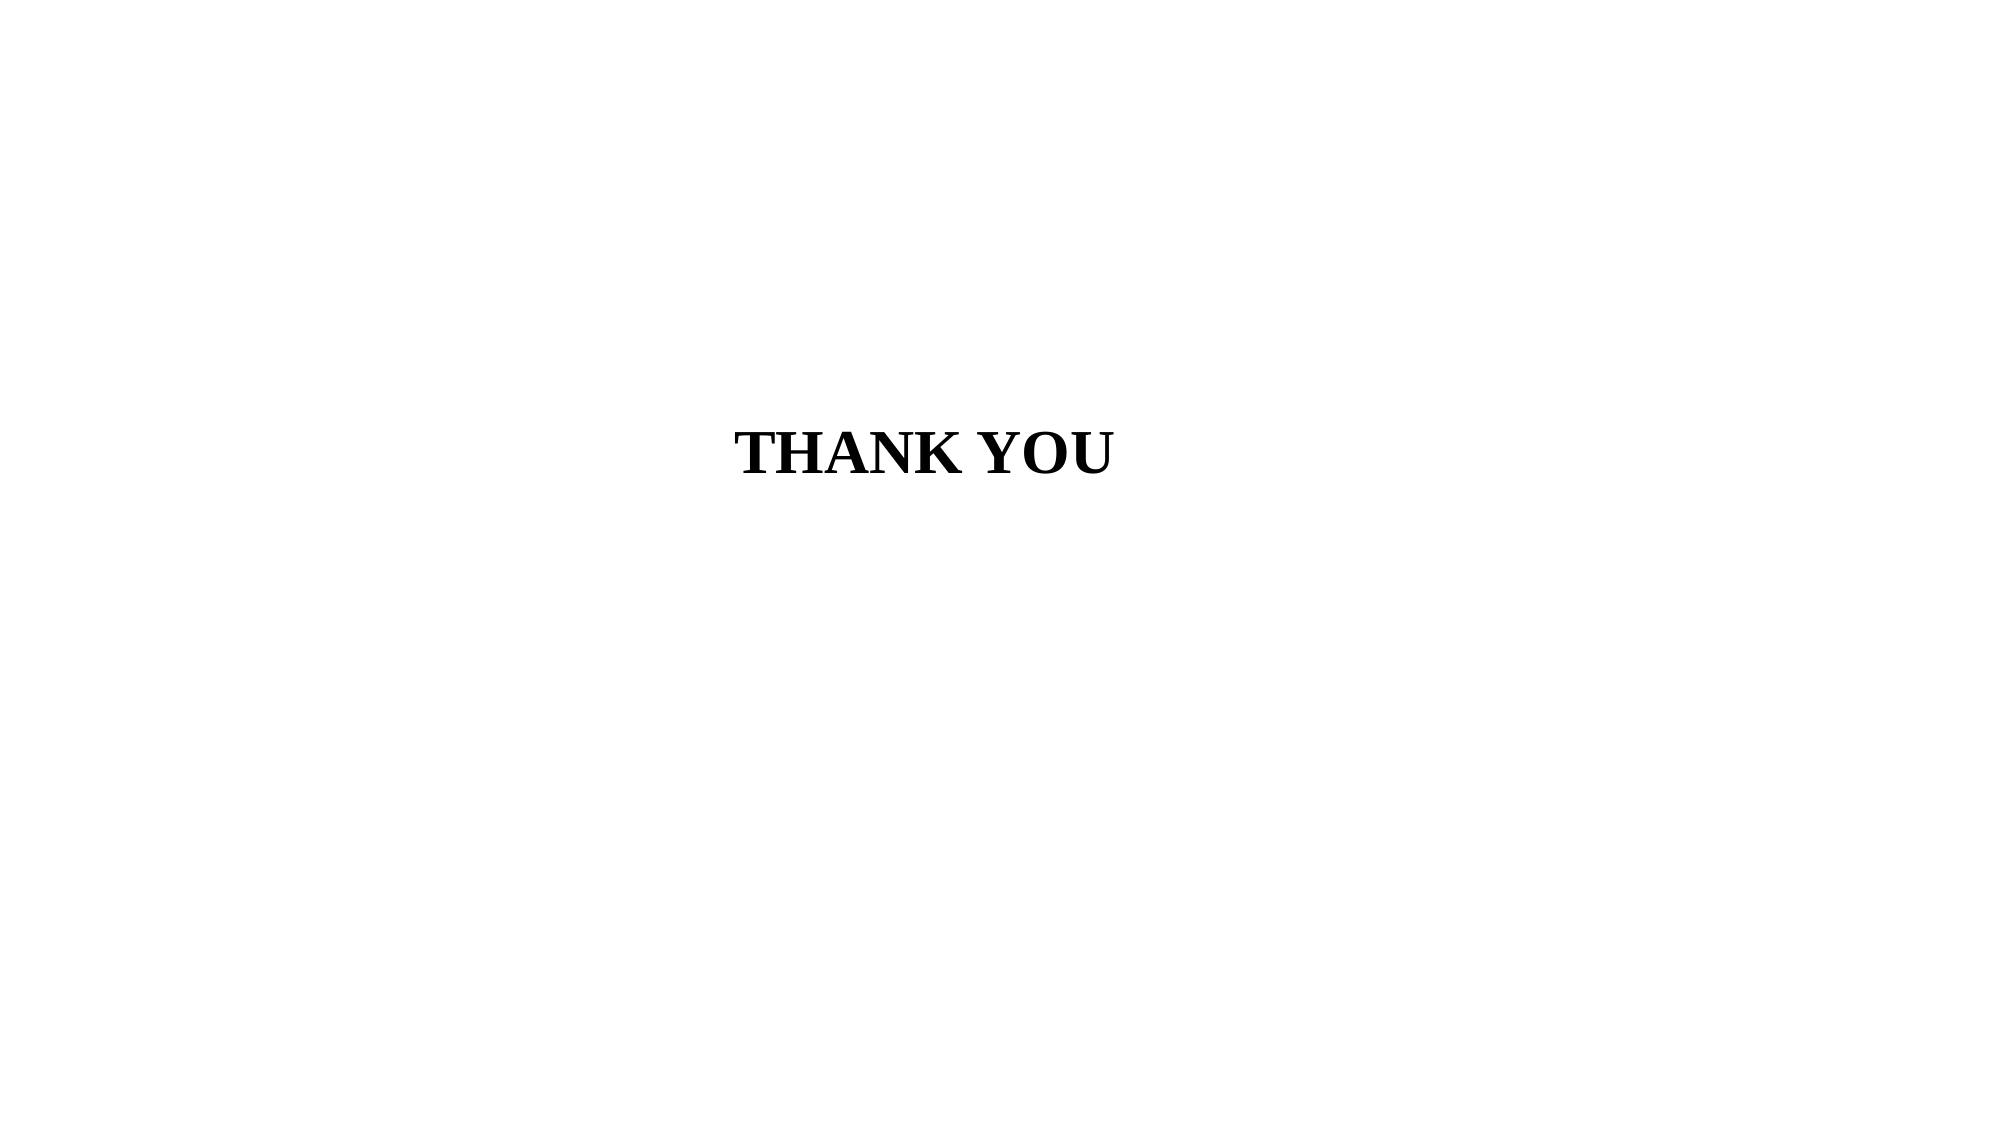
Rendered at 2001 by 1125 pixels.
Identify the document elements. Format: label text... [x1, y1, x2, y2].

title THANK YOU [719, 345, 2000, 563]
